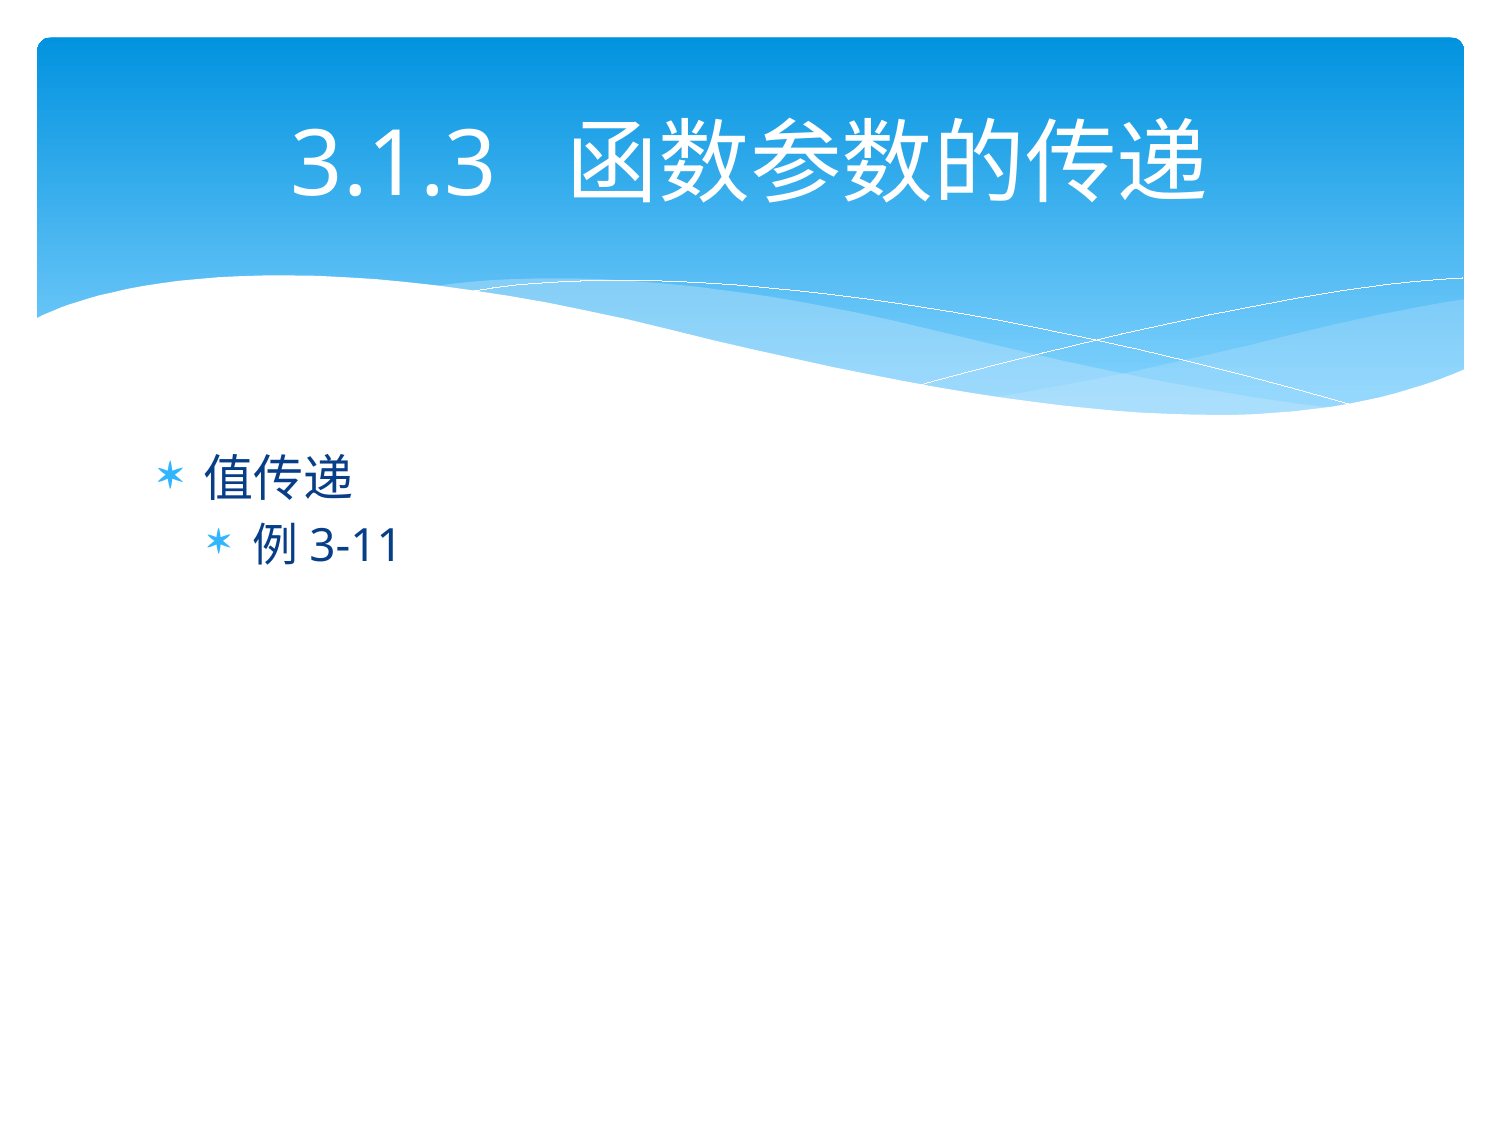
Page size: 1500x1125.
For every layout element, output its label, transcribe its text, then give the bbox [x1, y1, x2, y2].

title 3.1.3 函数参数的传递 [75, 55, 1425, 261]
list 值传递 例3-11 [143, 438, 1359, 1005]
